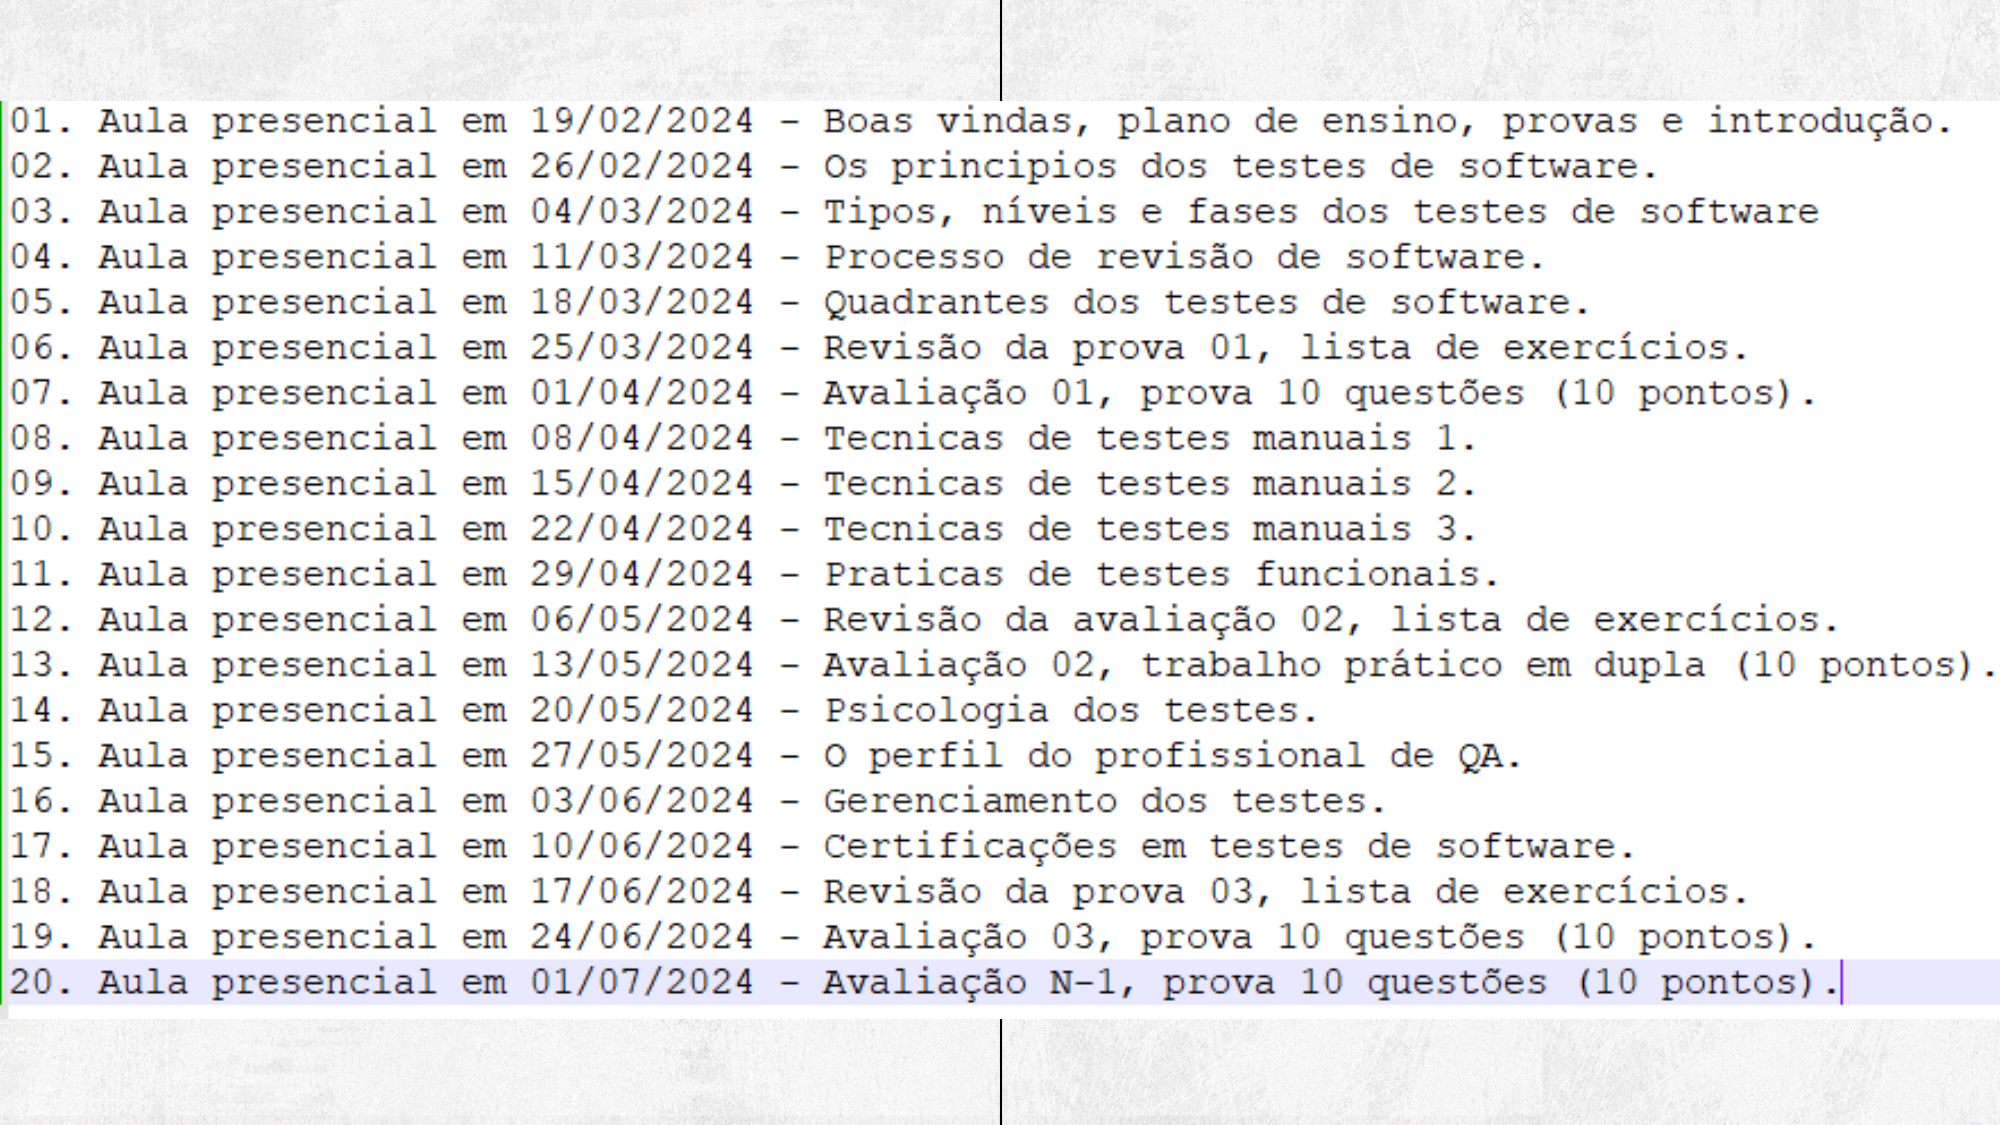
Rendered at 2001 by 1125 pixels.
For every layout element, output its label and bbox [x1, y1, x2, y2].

list [0, 0, 2000, 101]
picture [0, 101, 2000, 1019]
list [0, 1019, 2000, 1125]
